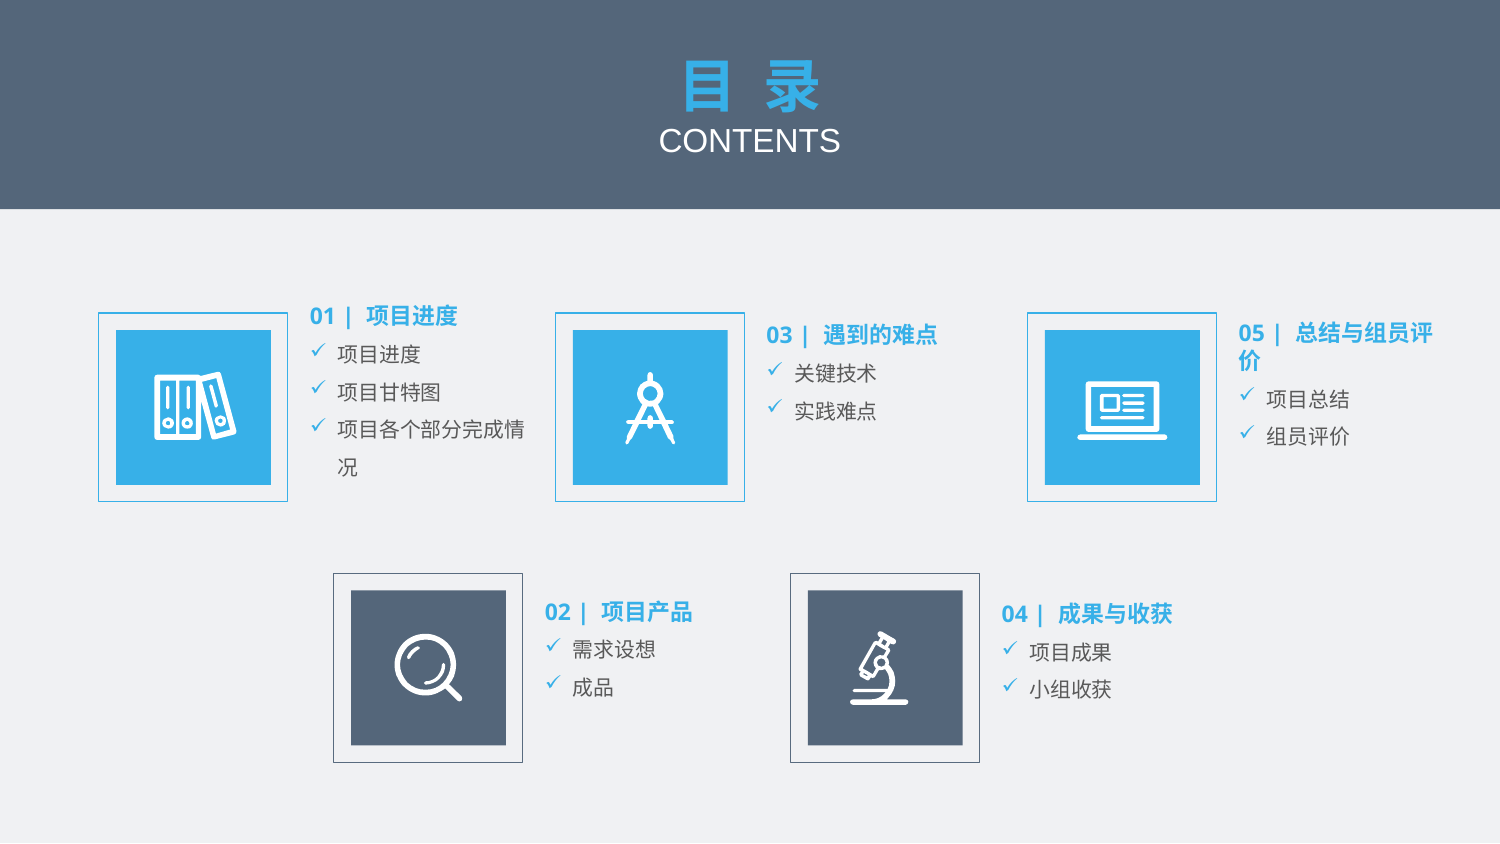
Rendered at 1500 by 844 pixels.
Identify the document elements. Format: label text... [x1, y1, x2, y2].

text_box [0, 0, 1500, 211]
text_box [571, 328, 730, 487]
text_box [394, 633, 463, 702]
text_box [850, 631, 909, 705]
text_box [97, 311, 290, 504]
text_box [806, 588, 965, 747]
text_box 03 | 遇到的难点 关键技术 实践难点 [766, 321, 980, 424]
text_box [1043, 328, 1202, 487]
text_box [789, 571, 982, 764]
text_box [554, 311, 747, 504]
text_box 05 | 总结与组员评价 项目总结 组员评价 [1238, 318, 1442, 449]
text_box [154, 371, 237, 440]
text_box 04 | 成果与收获 项目成果 小组收获 [1001, 599, 1217, 740]
text_box [1077, 434, 1168, 440]
text_box 02 | 项目产品 需求设想 成品 [544, 597, 779, 700]
text_box [625, 372, 676, 445]
text_box [114, 328, 273, 487]
text_box [1085, 381, 1160, 432]
text_box 01 | 项目进度 项目进度 项目甘特图 项目各个部分完成情况 [309, 302, 544, 480]
text_box [332, 571, 525, 764]
text_box 目 录 CONTENTS [608, 41, 892, 167]
text_box [1026, 311, 1219, 504]
text_box [349, 588, 508, 747]
